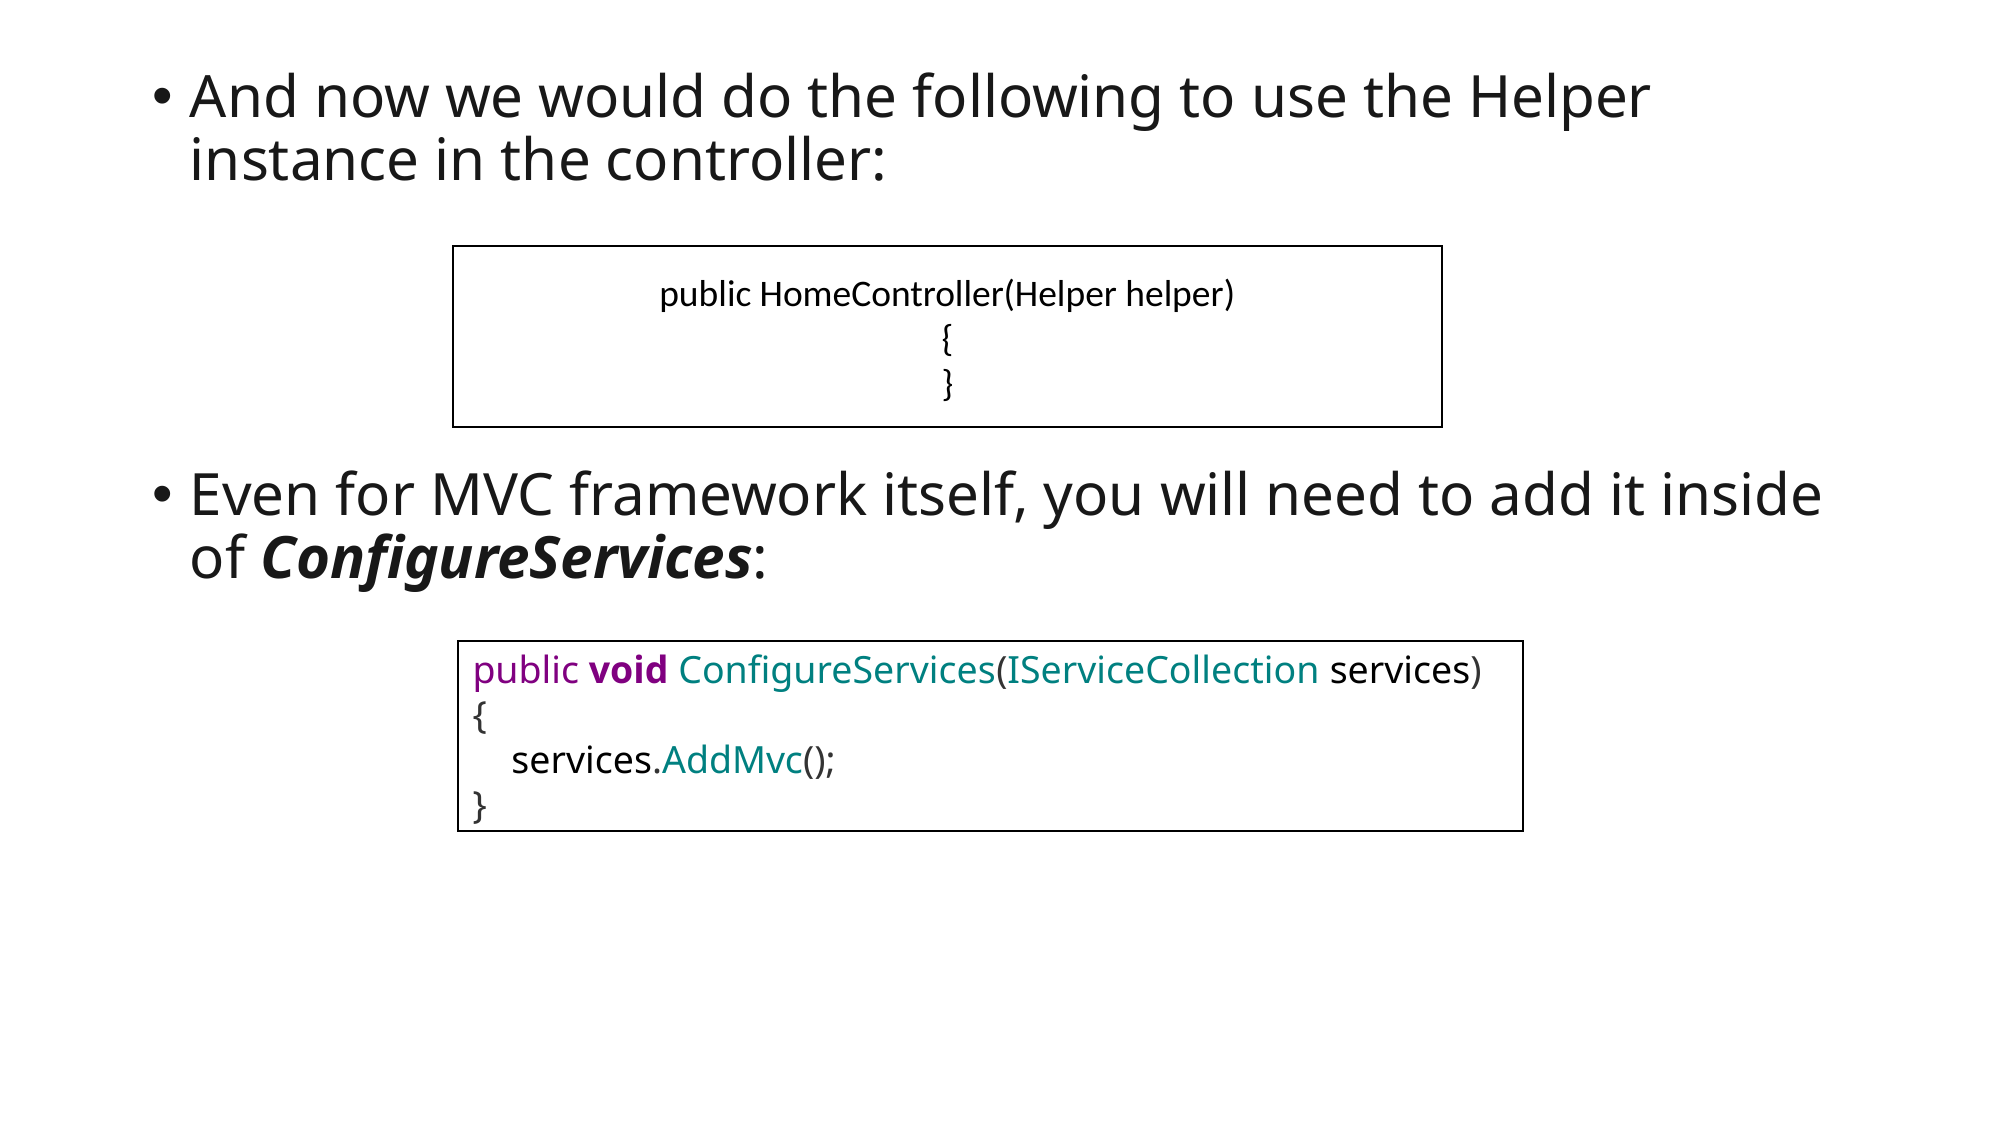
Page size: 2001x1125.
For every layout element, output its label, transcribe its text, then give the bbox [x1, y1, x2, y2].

text_box public void ConfigureServices(IServiceCollection services) { services.AddMvc(); } [457, 640, 1524, 832]
list And now we would do the following to use the Helper instance in the controller: Even for MVC framework itself, you will need to add it inside of ConfigureServices: [137, 59, 1863, 1014]
text_box public HomeController(Helper helper) { } [452, 245, 1443, 428]
